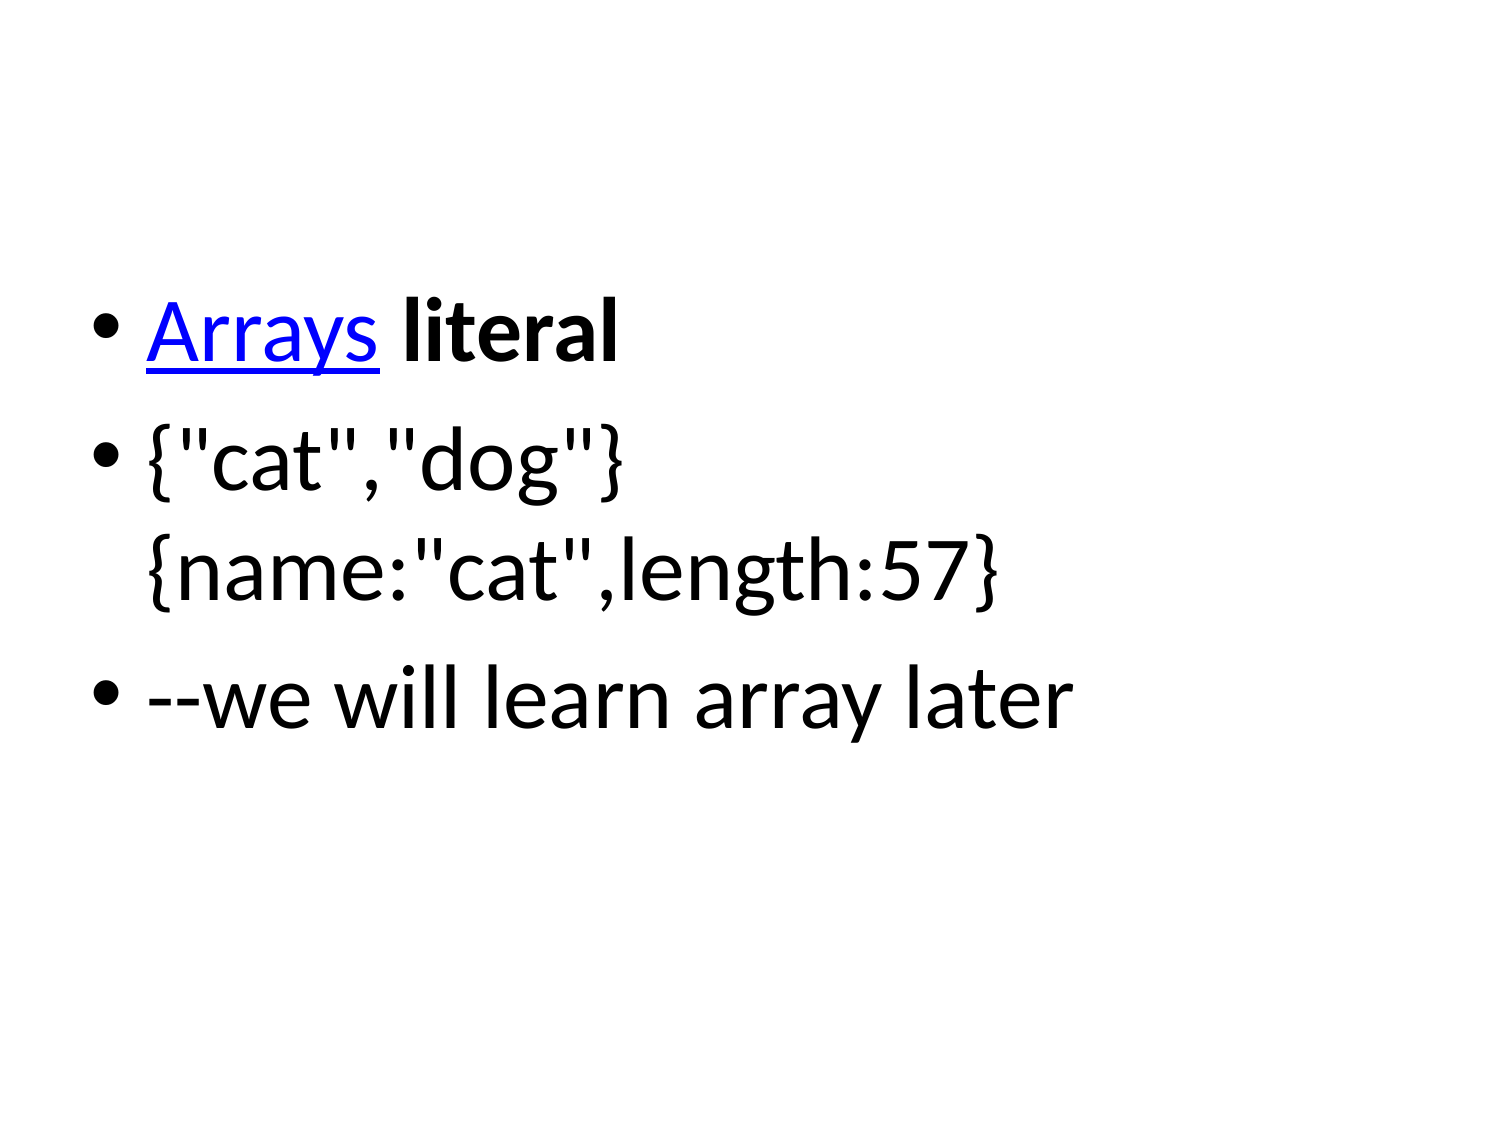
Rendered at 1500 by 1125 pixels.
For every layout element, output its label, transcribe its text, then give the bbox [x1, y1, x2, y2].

list Arrays literal {"cat","dog"} {name:"cat",length:57} --we will learn array later [75, 262, 1425, 1005]
